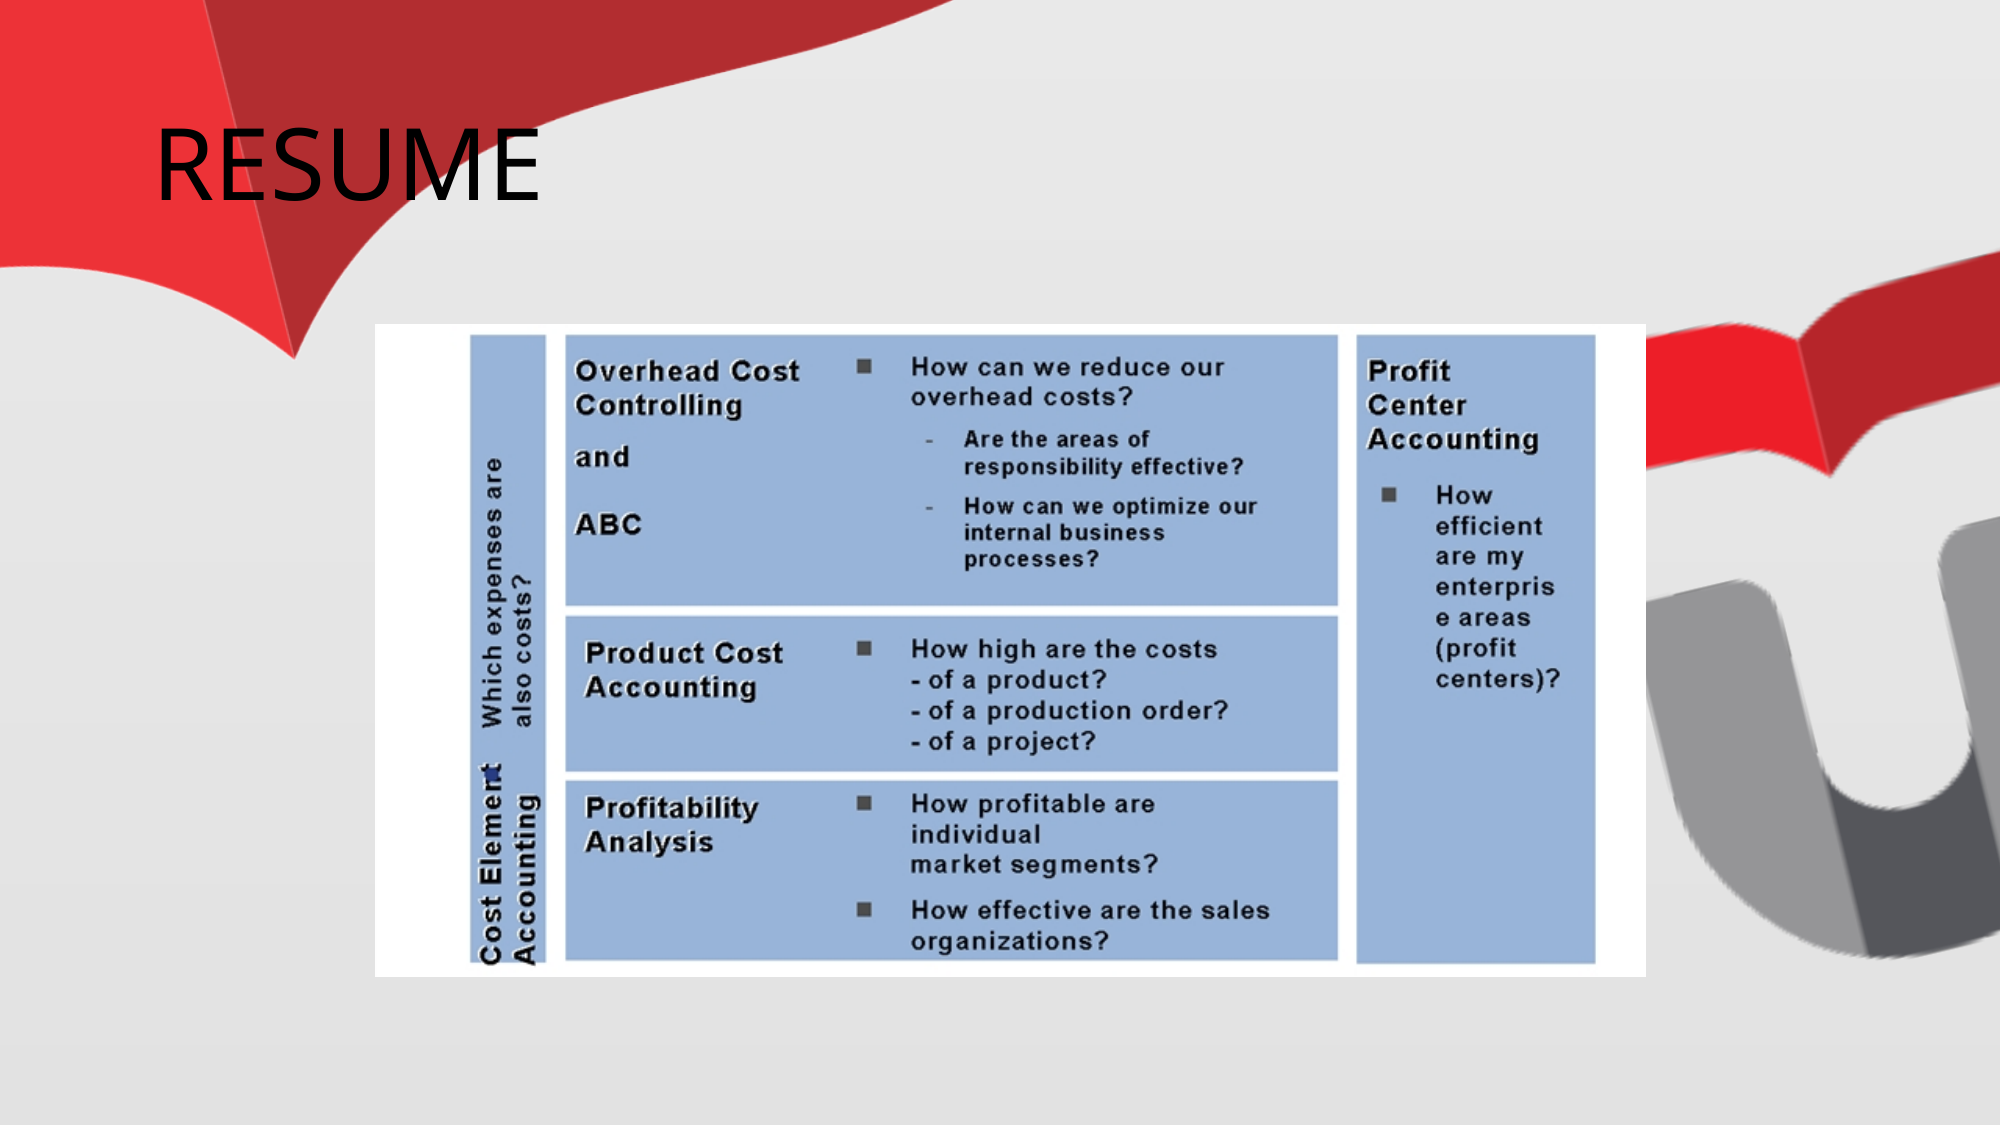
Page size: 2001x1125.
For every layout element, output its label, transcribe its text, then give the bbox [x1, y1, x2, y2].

title RESUME [137, 59, 1863, 278]
picture [0, 0, 2001, 1028]
